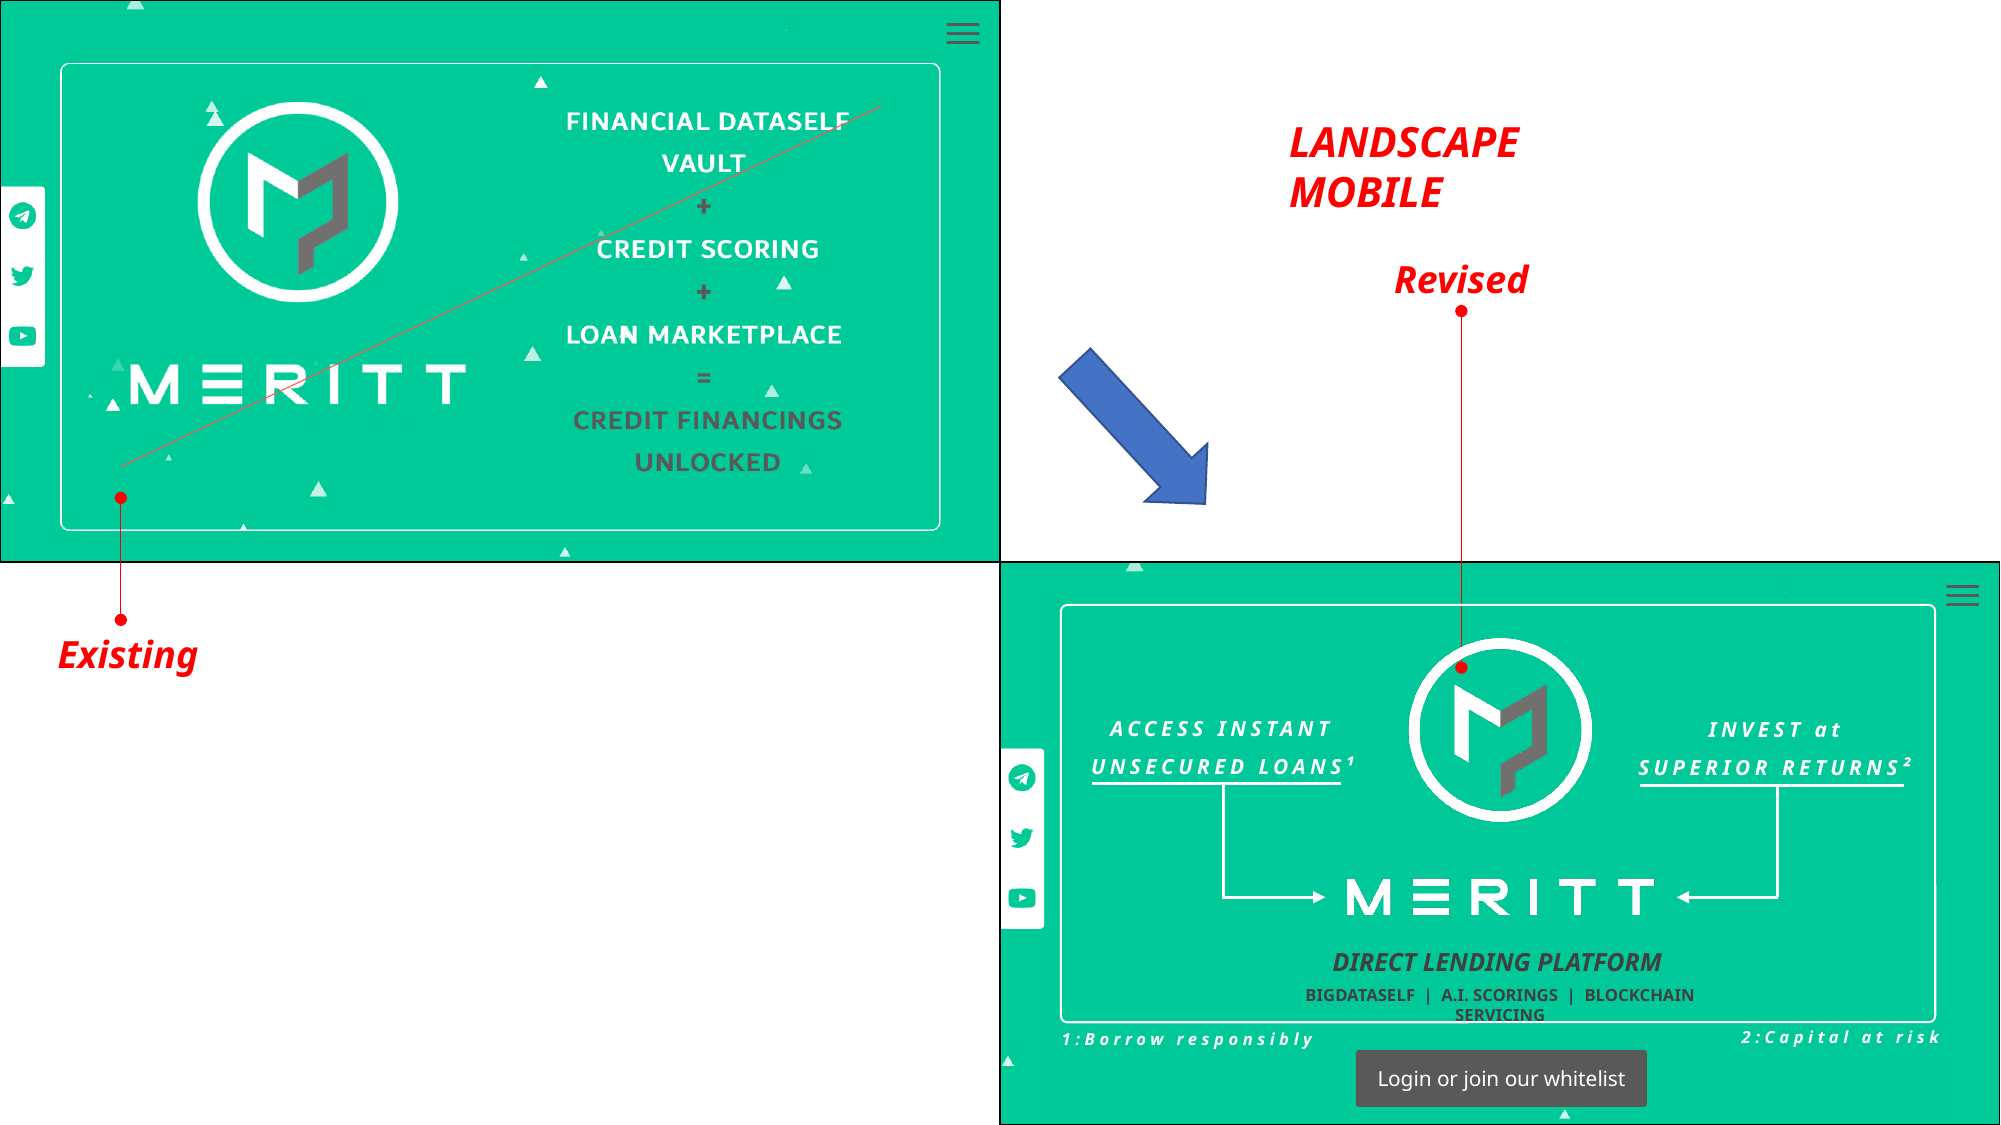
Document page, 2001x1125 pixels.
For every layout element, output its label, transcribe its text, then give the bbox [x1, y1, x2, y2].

text_box Revised [1379, 248, 1544, 309]
text_box [1057, 347, 1209, 505]
text_box Existing [42, 623, 214, 684]
text_box LANDSCAPE MOBILE [1274, 108, 1690, 223]
picture [0, 0, 2000, 1125]
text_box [120, 106, 882, 467]
